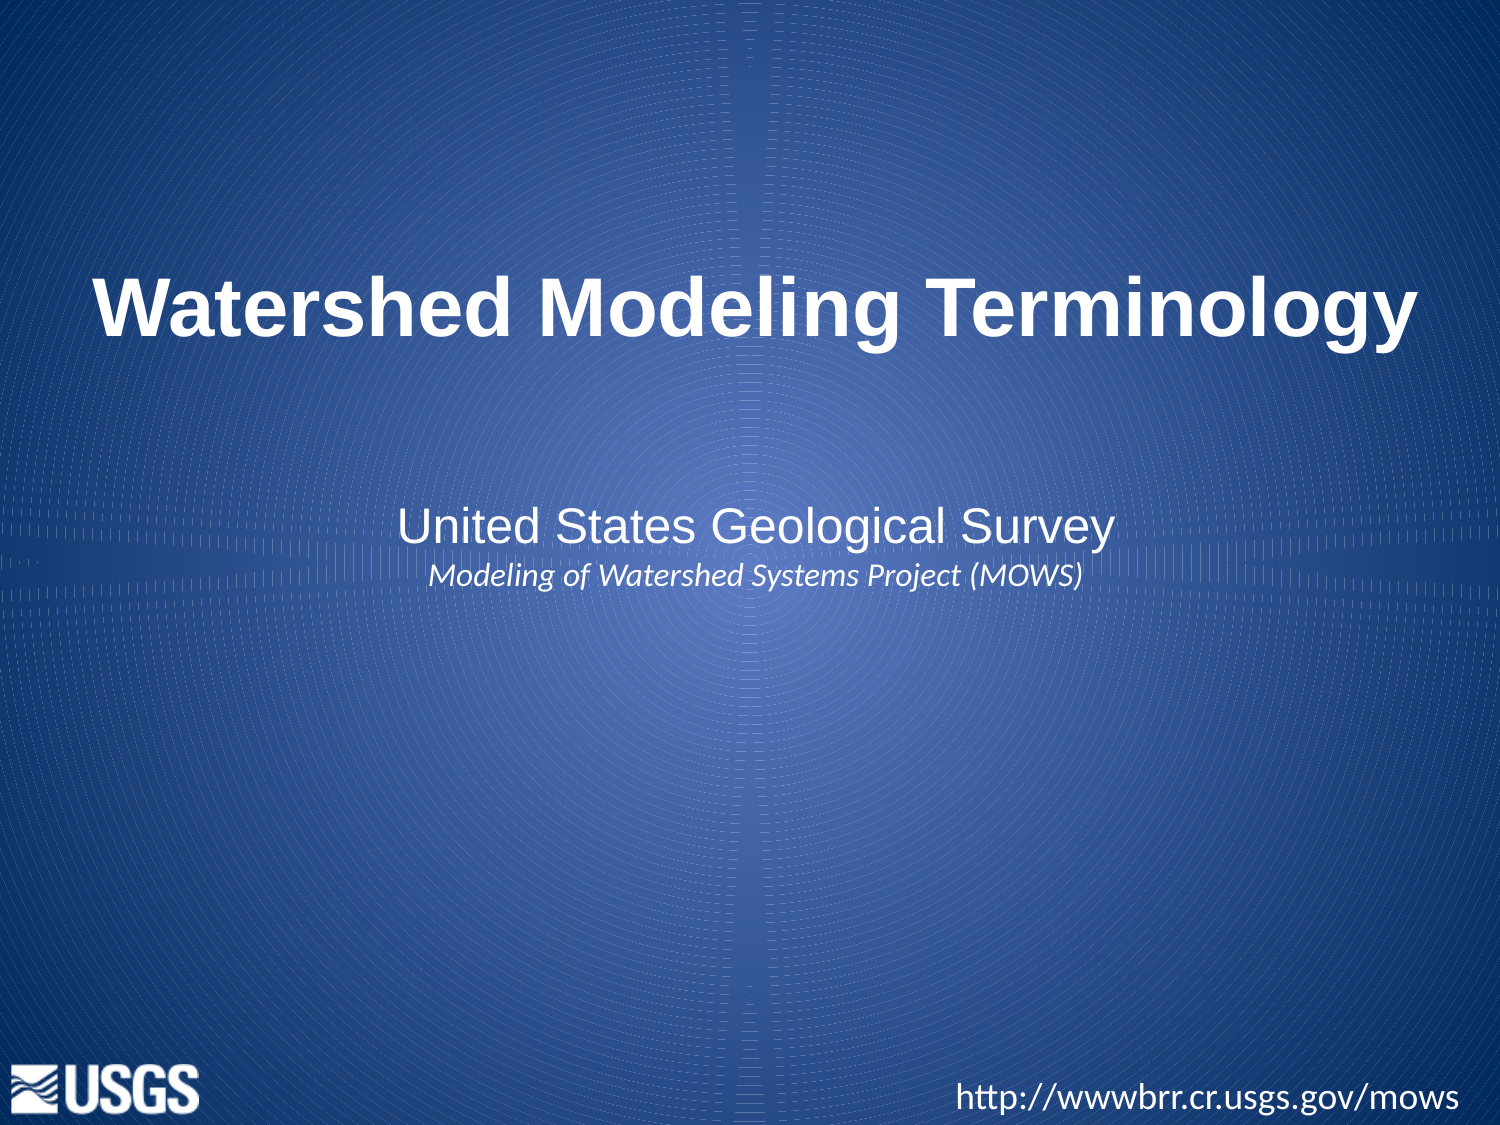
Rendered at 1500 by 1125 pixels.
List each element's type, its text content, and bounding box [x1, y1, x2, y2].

text_box Watershed Modeling Terminology United States Geological Survey Modeling of Watershed Systems Project (MOWS) [0, 1, 1500, 1125]
